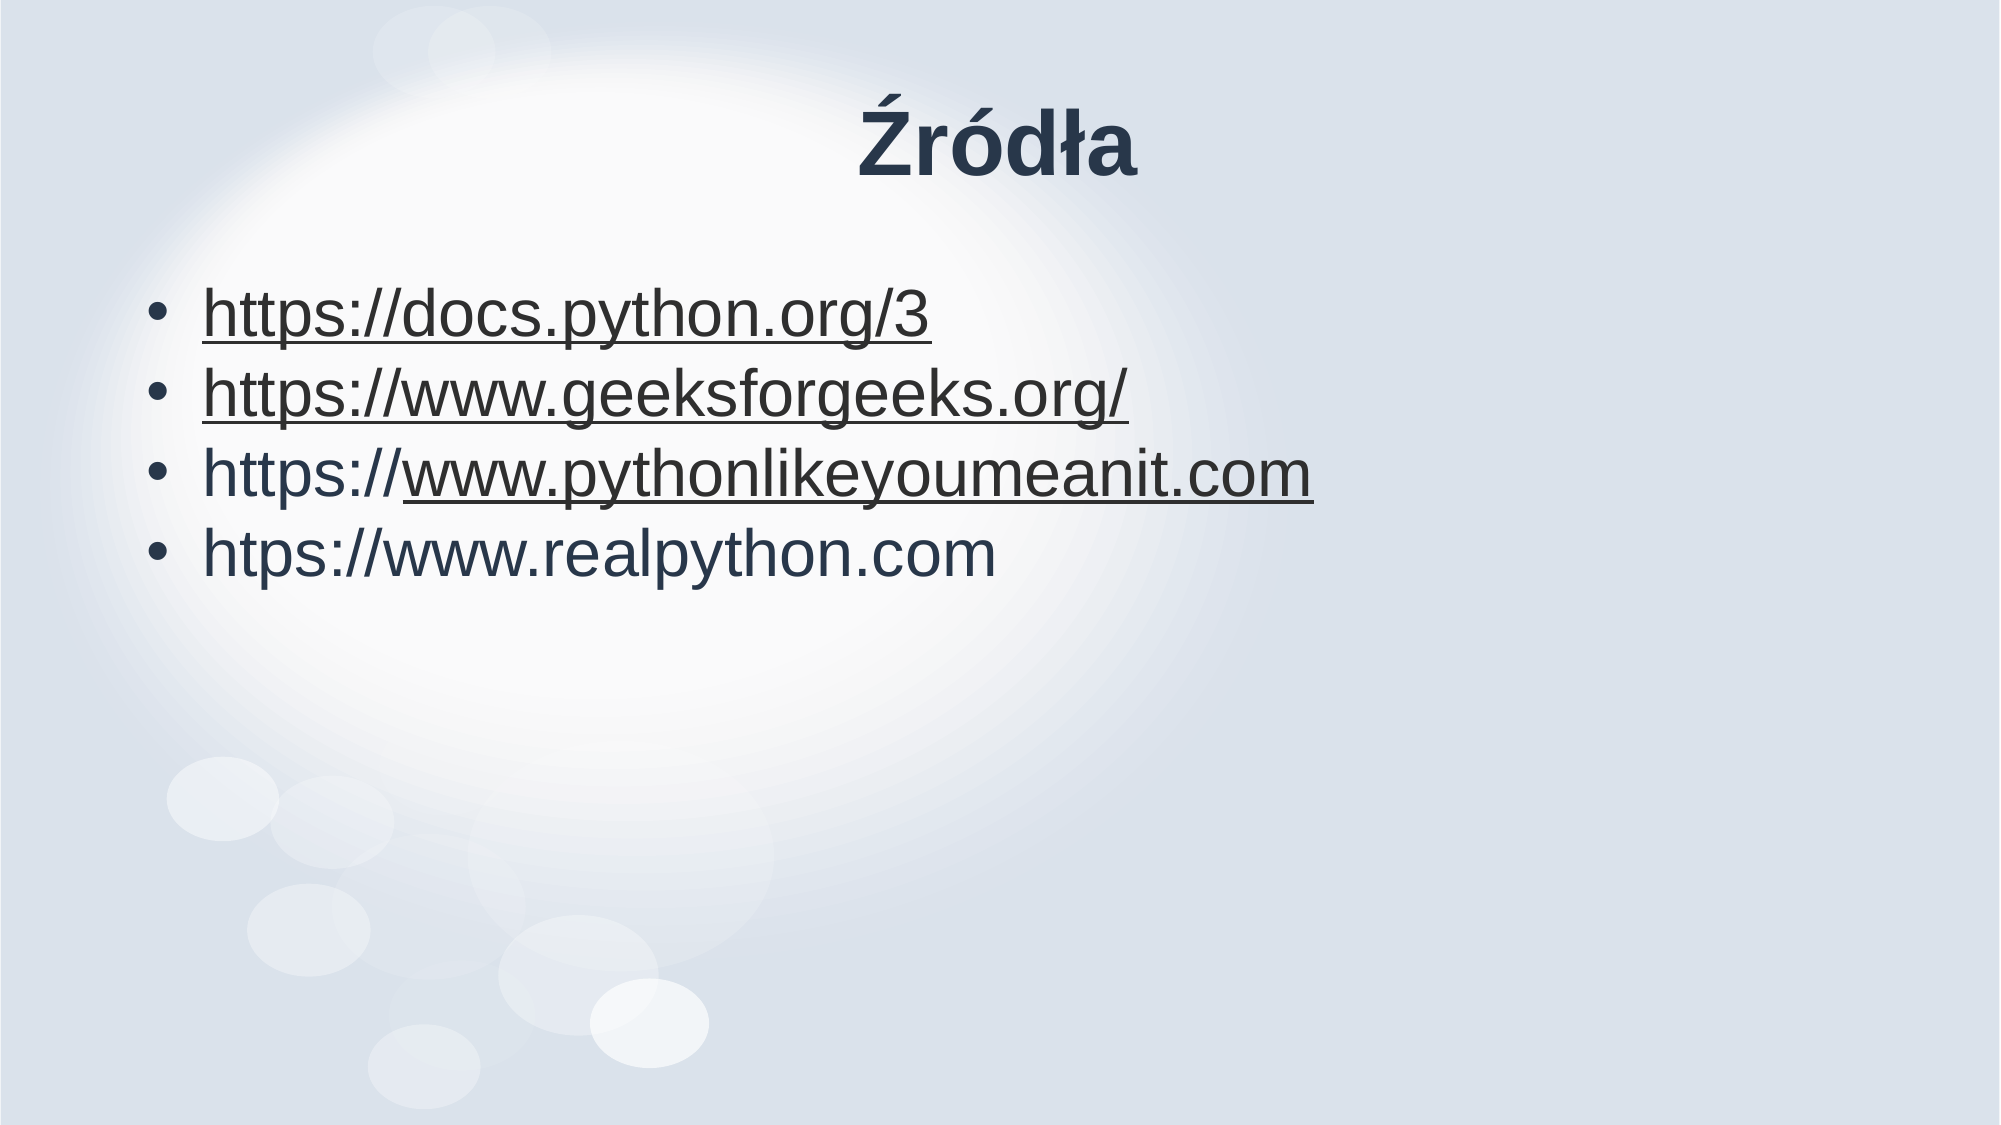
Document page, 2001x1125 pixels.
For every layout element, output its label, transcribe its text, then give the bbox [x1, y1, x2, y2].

title Źródła [129, 45, 1867, 233]
list https://docs.python.org/3 https://www.geeksforgeeks.org/ https://www.pythonlikeyoumeanit.com htps://www.realpython.com [131, 262, 1867, 1005]
